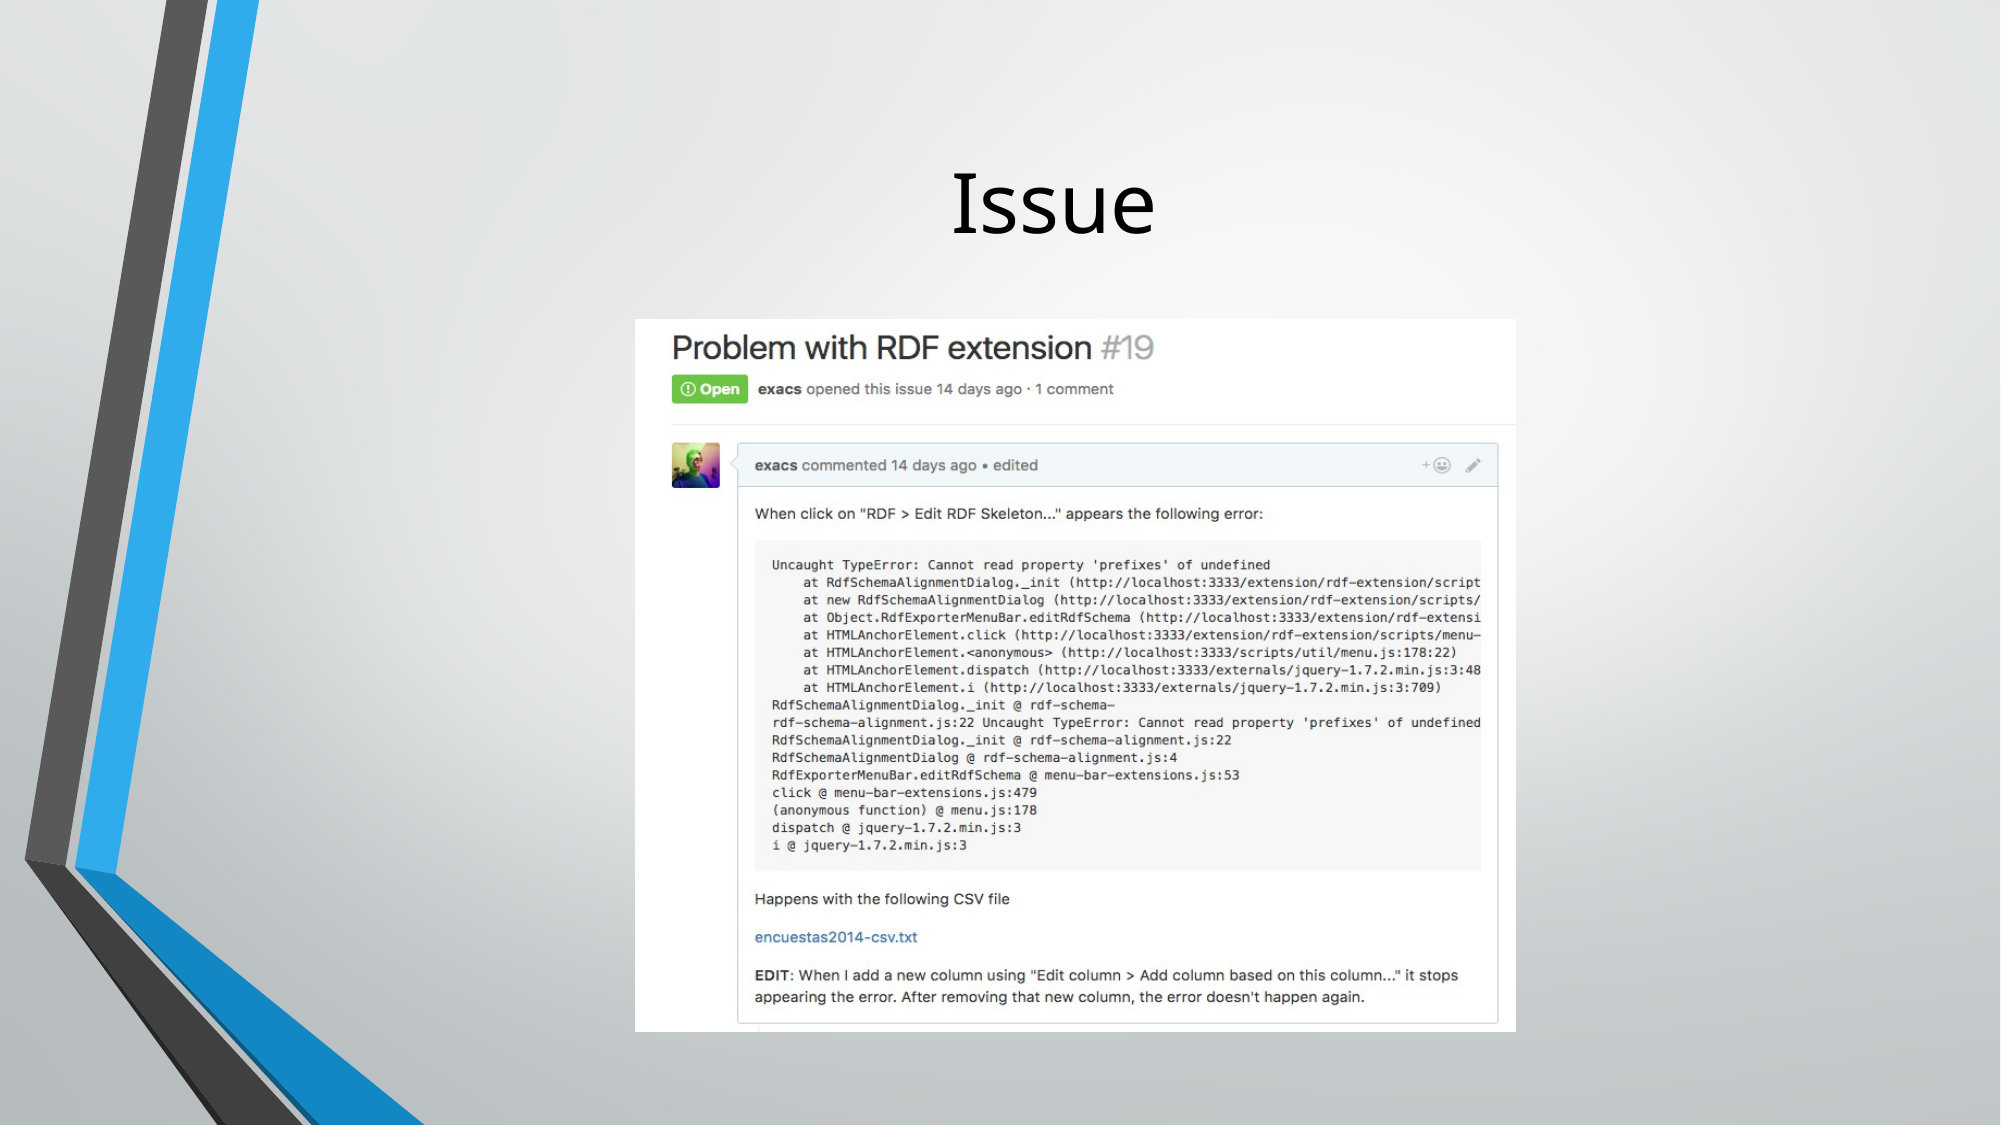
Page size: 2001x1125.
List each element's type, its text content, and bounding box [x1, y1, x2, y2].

title Issue [243, 112, 1887, 288]
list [634, 319, 1517, 1032]
